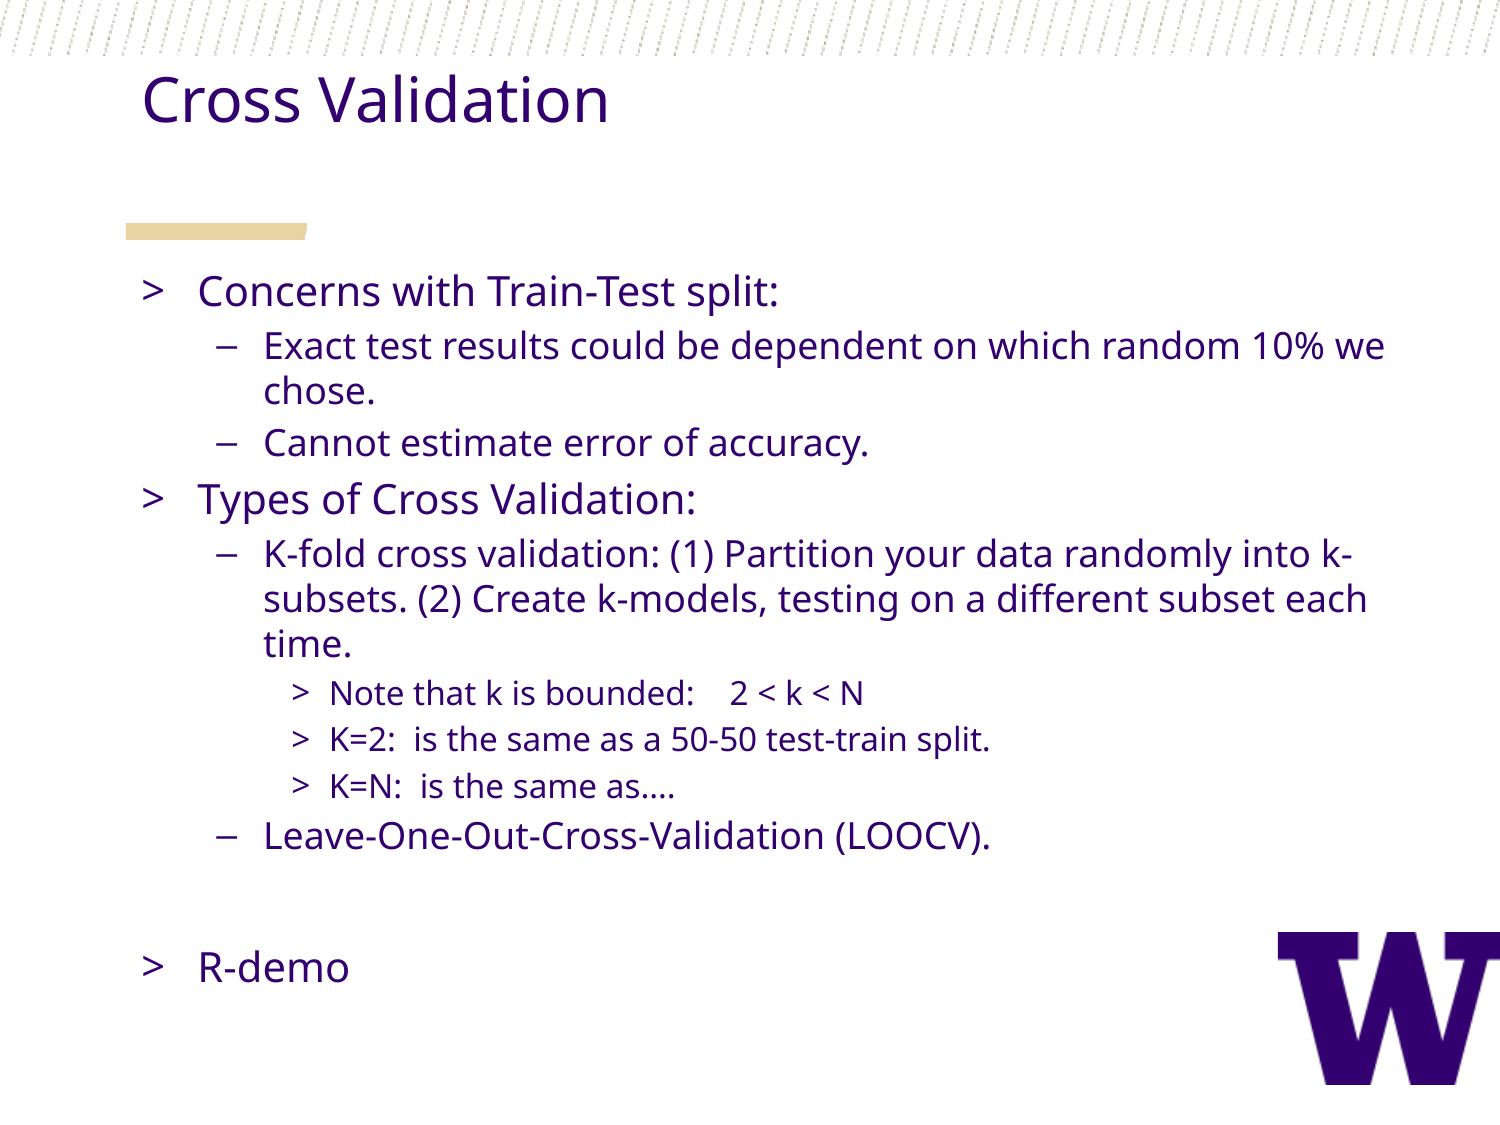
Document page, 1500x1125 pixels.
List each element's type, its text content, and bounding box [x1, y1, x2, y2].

picture [0, 0, 1500, 56]
list Cross Validation [110, 60, 1453, 224]
list Concerns with Train-Test split: Exact test results could be dependent on which random 10% we chose. Cannot estimate error of accuracy. Types of Cross Validation: K-fold cross validation: (1) Partition your data randomly into k-subsets. (2) Create k-models, testing on a different subset each time. Note that k is bounded: 2 < k < N K=2: is the same as a 50-50 test-train split. K=N: is the same as…. Leave-One-Out-Cross-Validation (LOOCV). R-demo [126, 256, 1472, 1025]
